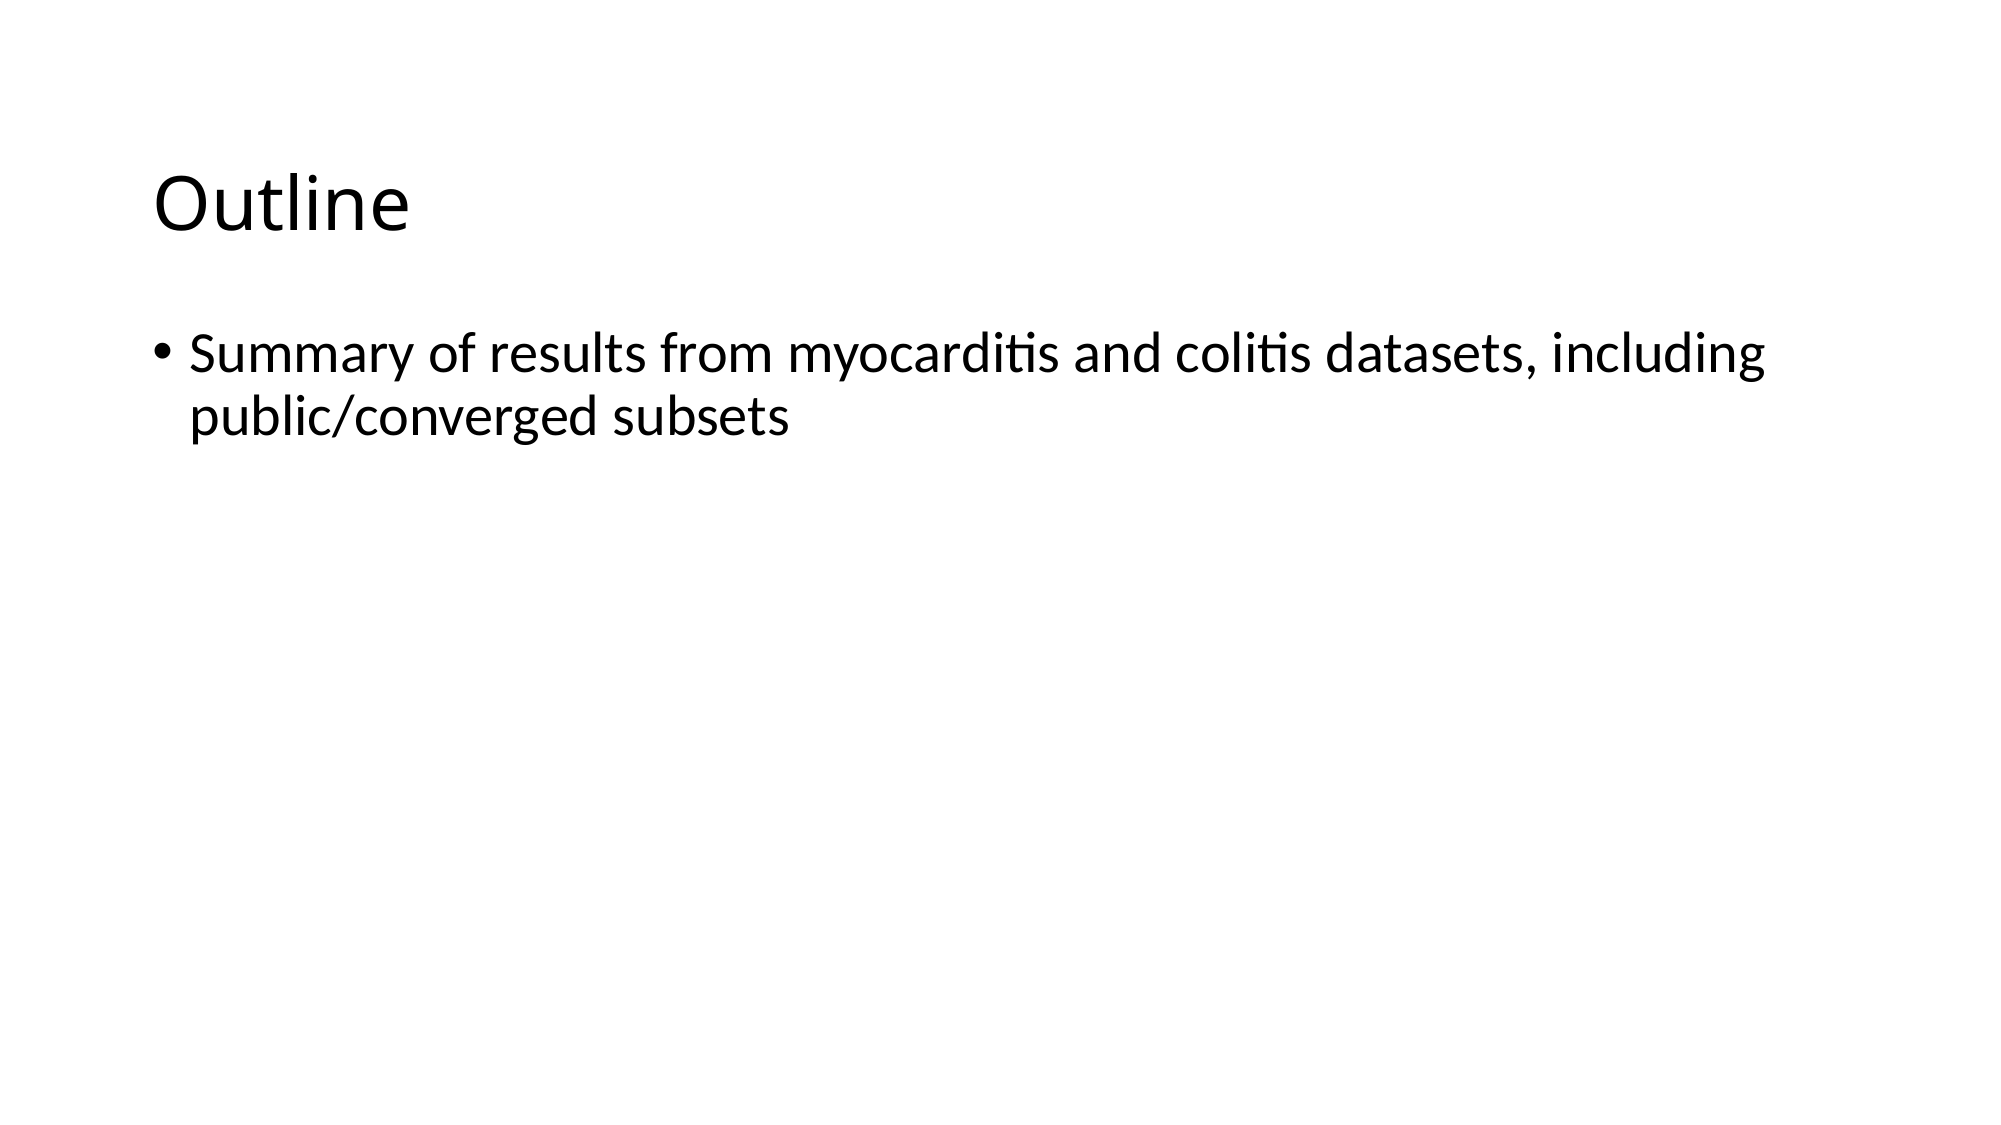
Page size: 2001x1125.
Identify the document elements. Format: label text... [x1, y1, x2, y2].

title Outline [137, 97, 1863, 314]
list Summary of results from myocarditis and colitis datasets, including public/converged subsets [137, 314, 1879, 1074]
